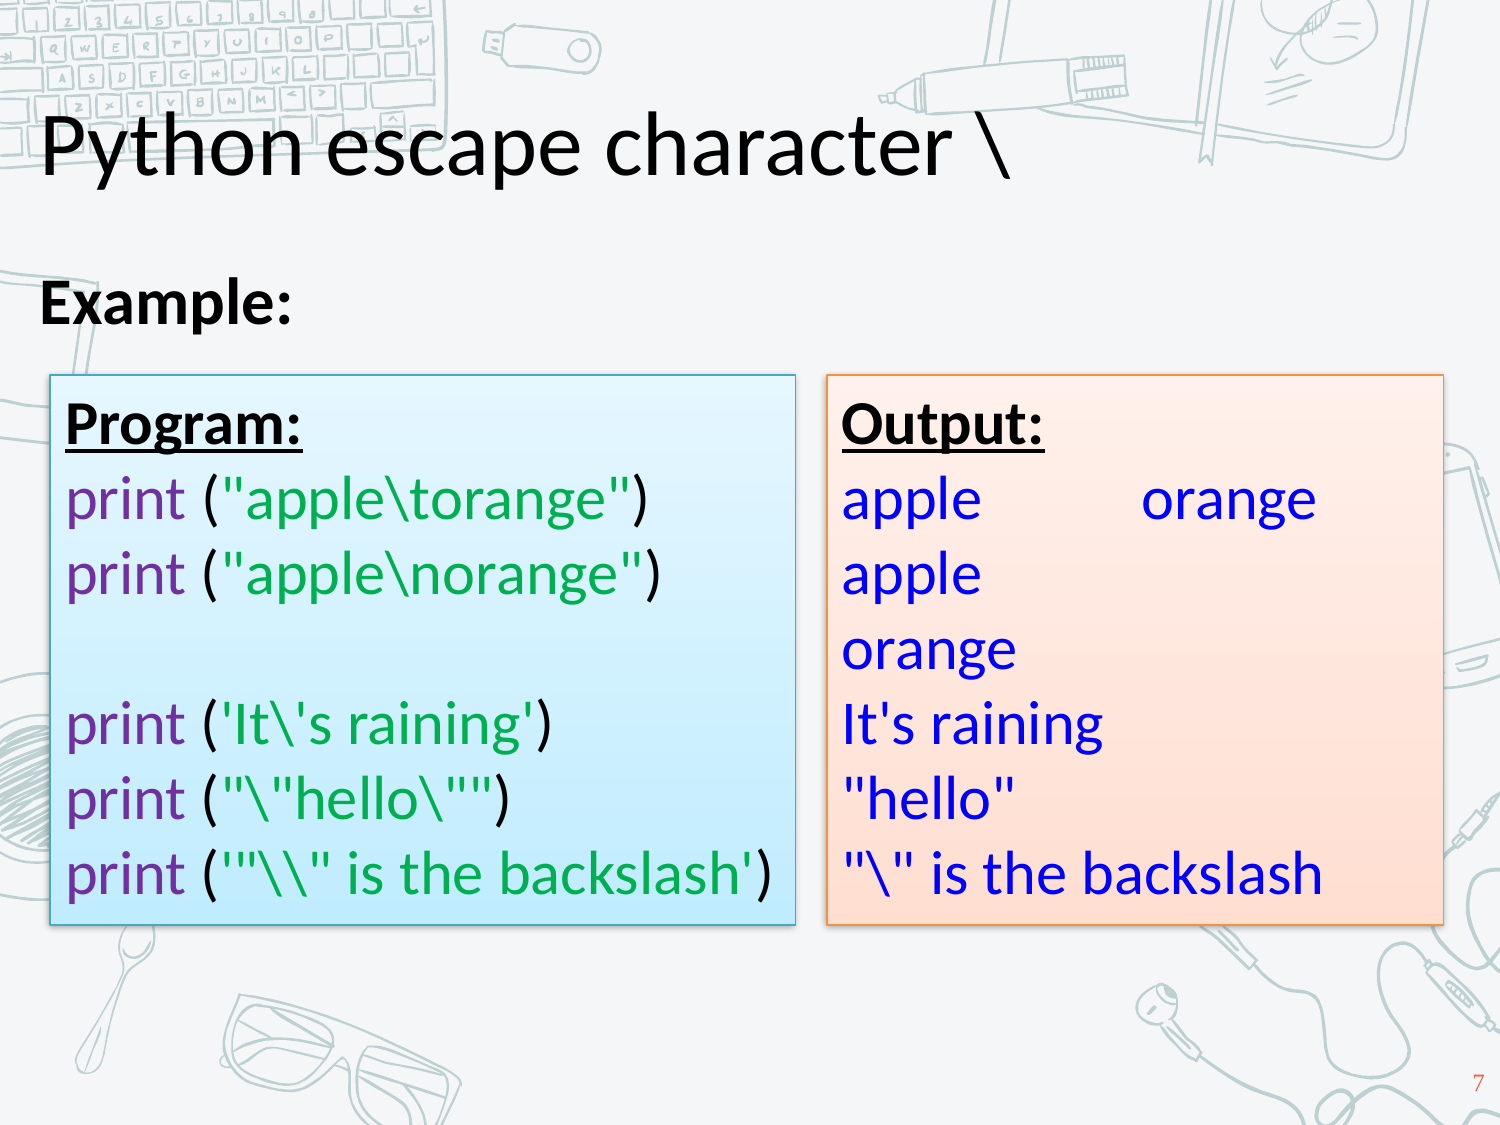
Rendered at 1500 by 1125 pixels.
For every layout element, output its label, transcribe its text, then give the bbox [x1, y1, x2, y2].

text_box Program: print ("apple\torange") print ("apple\norange") print ('It\'s raining') print ("\"hello\"") print ('"\\" is the backslash') [49, 374, 796, 926]
slide_number 7 [1425, 1050, 1500, 1113]
list Example: [24, 249, 1475, 438]
text_box Output: apple orange apple orange It's raining "hello" "\" is the backslash [826, 374, 1444, 926]
title Python escape character \ [24, 45, 1475, 233]
